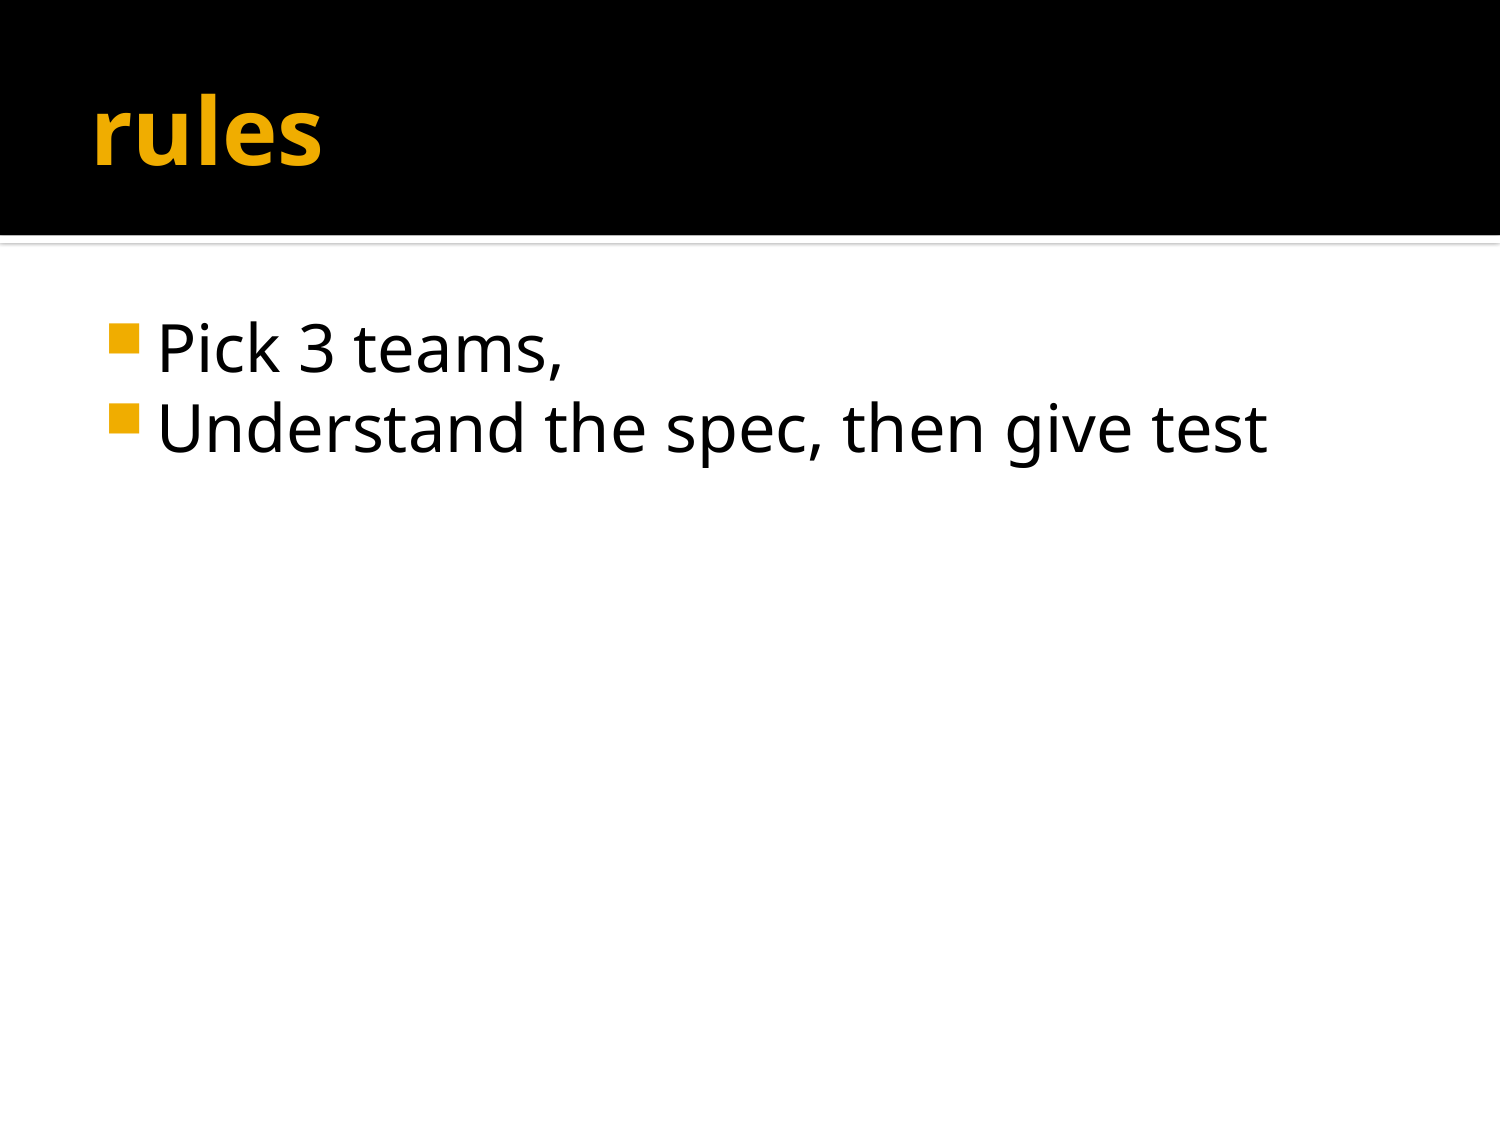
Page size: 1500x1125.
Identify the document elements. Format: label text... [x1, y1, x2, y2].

title rules [75, 25, 1425, 231]
list Pick 3 teams, Understand the spec, then give test [75, 291, 1425, 1050]
